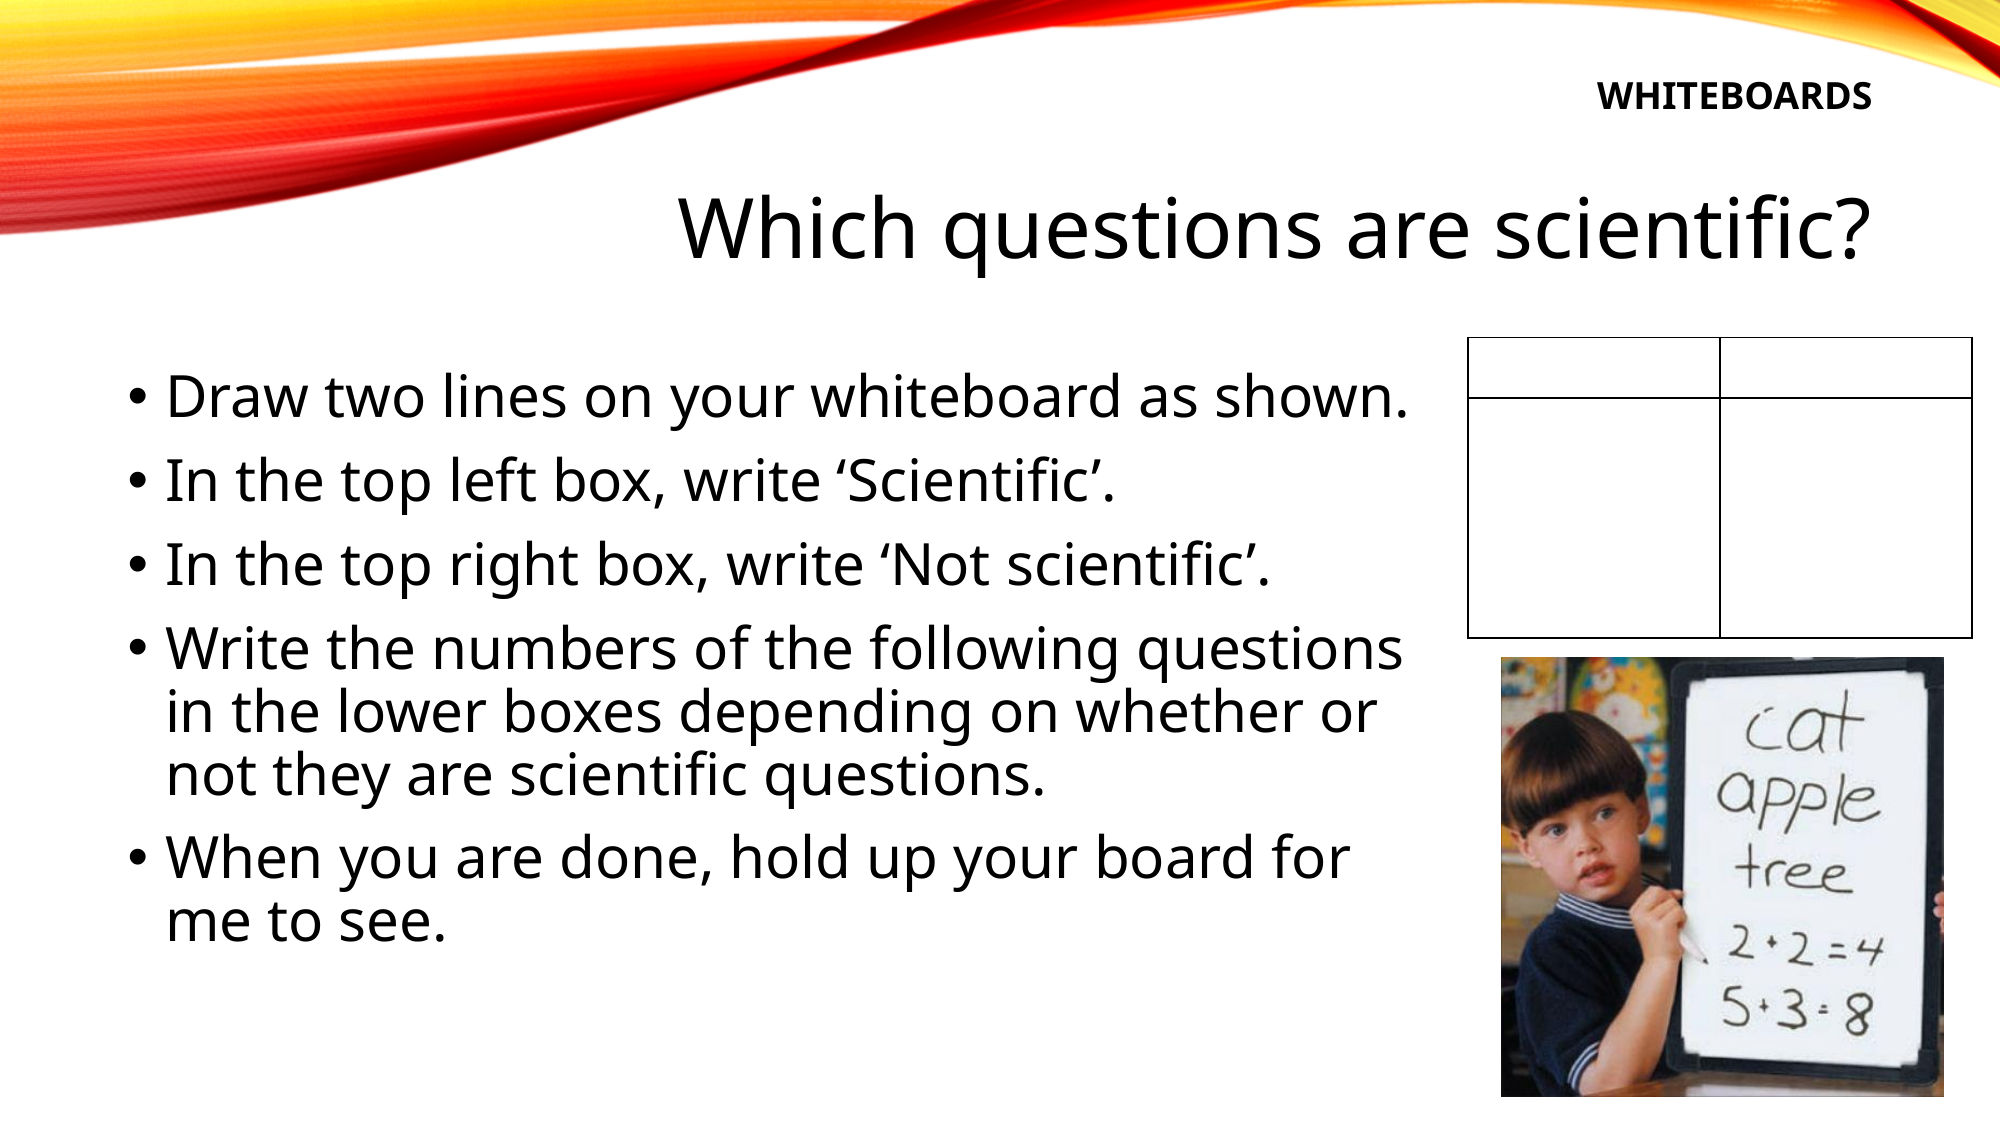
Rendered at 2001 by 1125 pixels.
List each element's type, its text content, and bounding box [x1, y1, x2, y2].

picture [0, 0, 2000, 237]
text_box WHITEBOARDS [1576, 64, 1888, 125]
table_cell [1469, 399, 1719, 637]
list Draw two lines on your whiteboard as shown. In the top left box, write ‘Scientific’. In the top right box, write ‘Not scientific’. Write the numbers of the following questions in the lower boxes depending on whether or not they are scientific questions. When you are done, hold up your board for me to see. [112, 360, 1438, 1036]
table_cell [1721, 399, 1971, 637]
title Which questions are scientific? [474, 125, 1888, 338]
table_header [1469, 338, 1719, 397]
picture [1500, 656, 1944, 1097]
table_header [1721, 338, 1971, 397]
